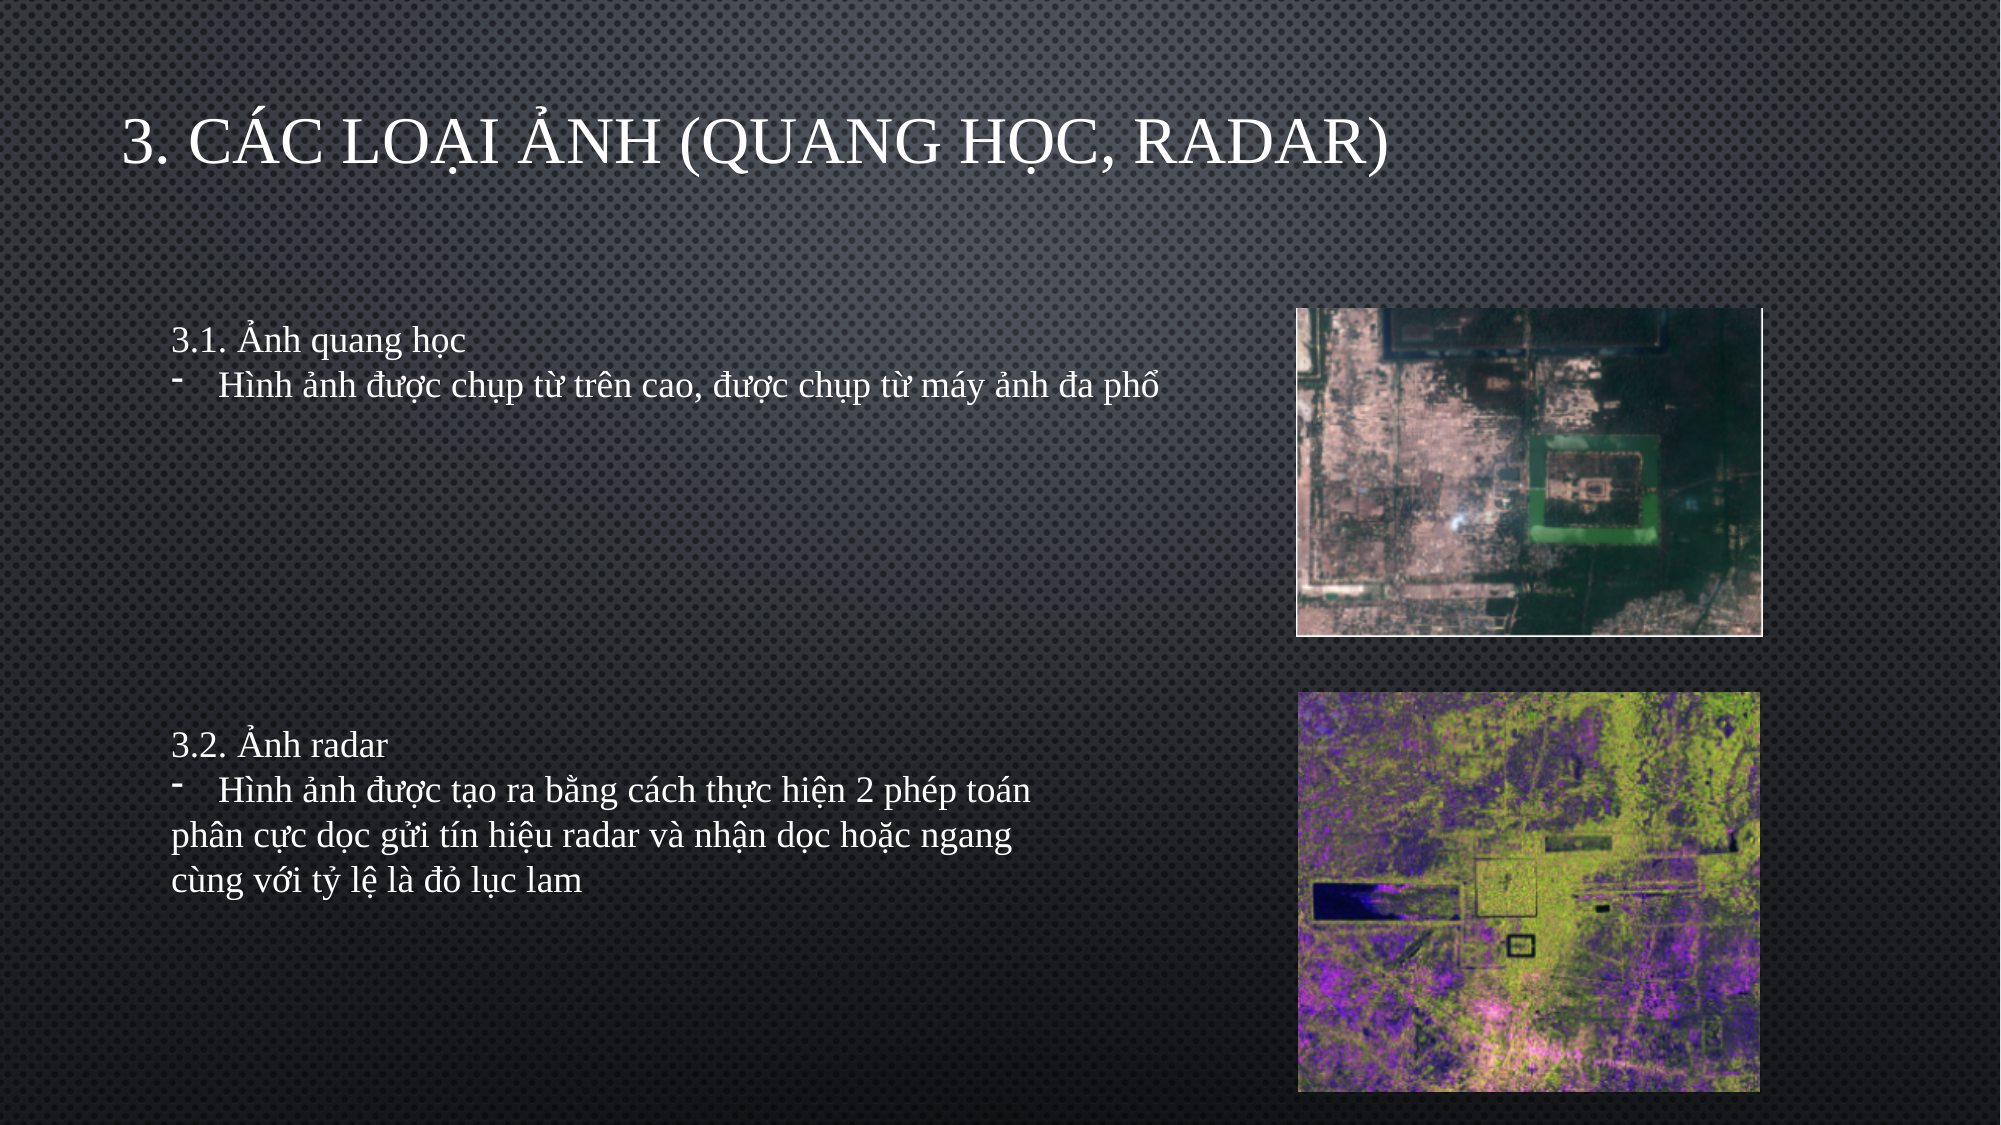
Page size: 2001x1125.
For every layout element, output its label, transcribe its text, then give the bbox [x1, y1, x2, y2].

picture [1298, 692, 1761, 1092]
text_box 3. Các loại ảnh (quang học, radar) [105, 74, 1649, 200]
picture [1296, 307, 1763, 637]
text_box 3.1. Ảnh quang học Hình ảnh được chụp từ trên cao, được chụp từ máy ảnh đa phổ 3.2. Ảnh radar Hình ảnh được tạo ra bằng cách thực hiện 2 phép toán phân cực dọc gửi tín hiệu radar và nhận dọc hoặc ngang cùng với tỷ lệ là đỏ lục lam [156, 308, 1176, 908]
